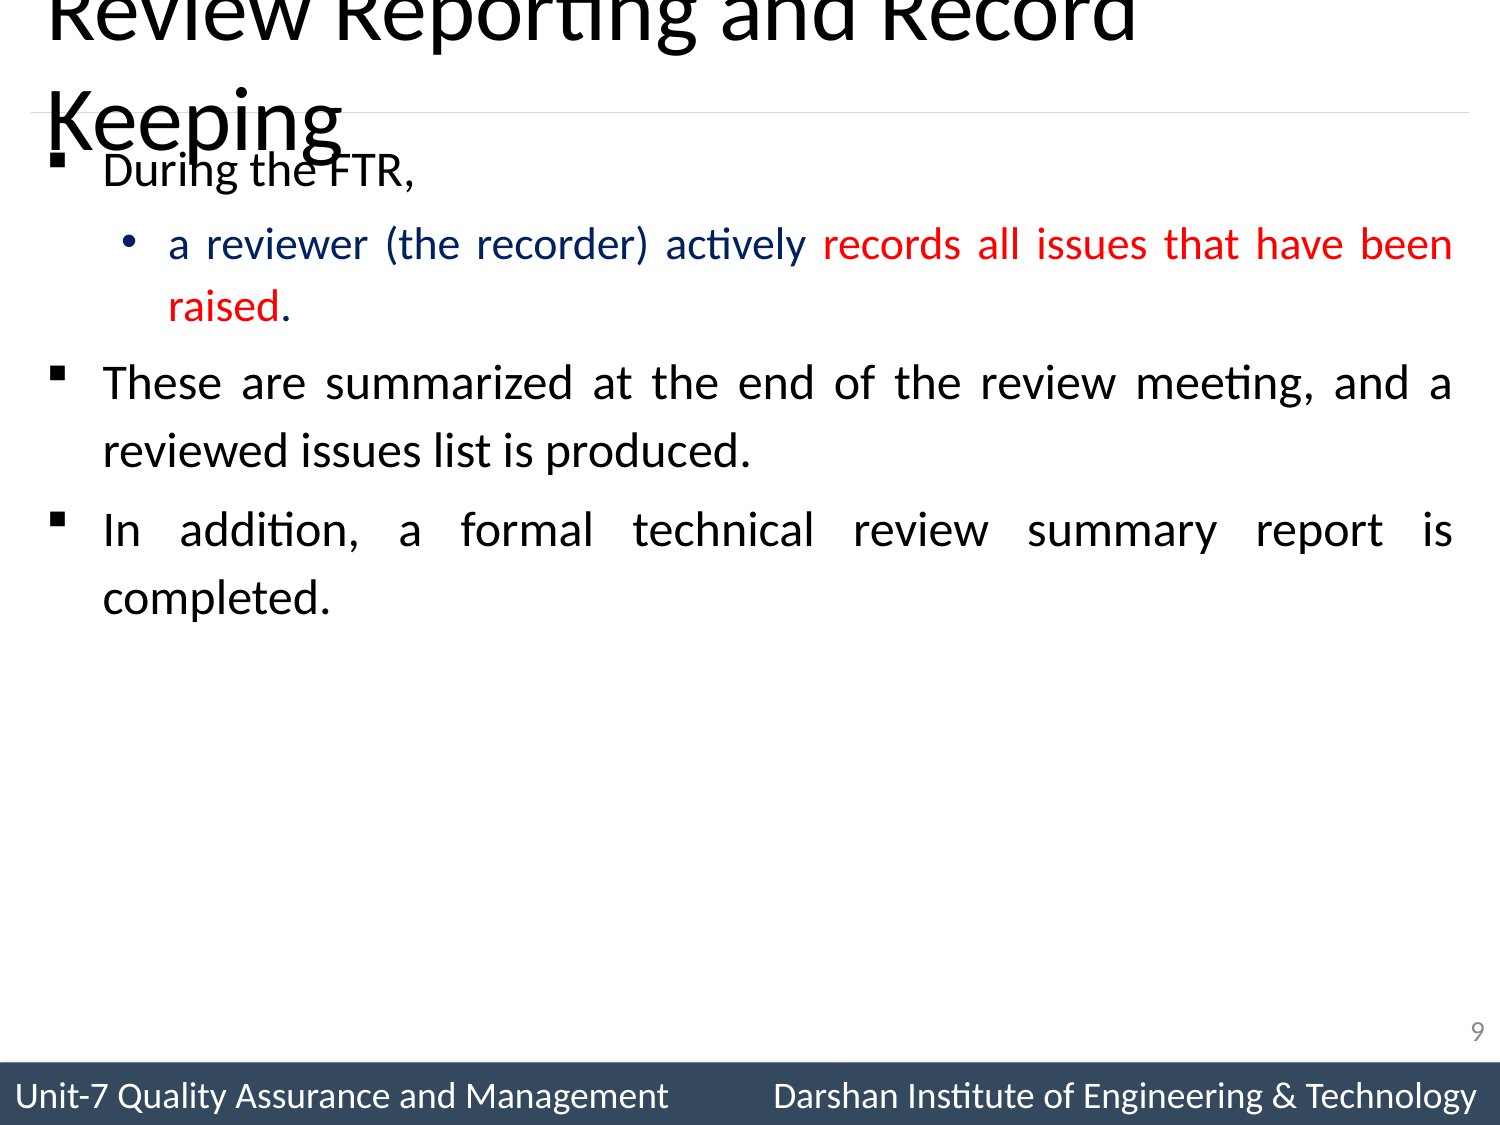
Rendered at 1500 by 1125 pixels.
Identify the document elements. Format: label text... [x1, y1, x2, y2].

list During the FTR, a reviewer (the recorder) actively records all issues that have been raised. These are summarized at the end of the review meeting, and a reviewed issues list is produced. In addition, a formal technical review summary report is completed. [31, 120, 1469, 1046]
slide_number 9 [1149, 999, 1500, 1060]
title Review Reporting and Record Keeping [31, 0, 1469, 120]
